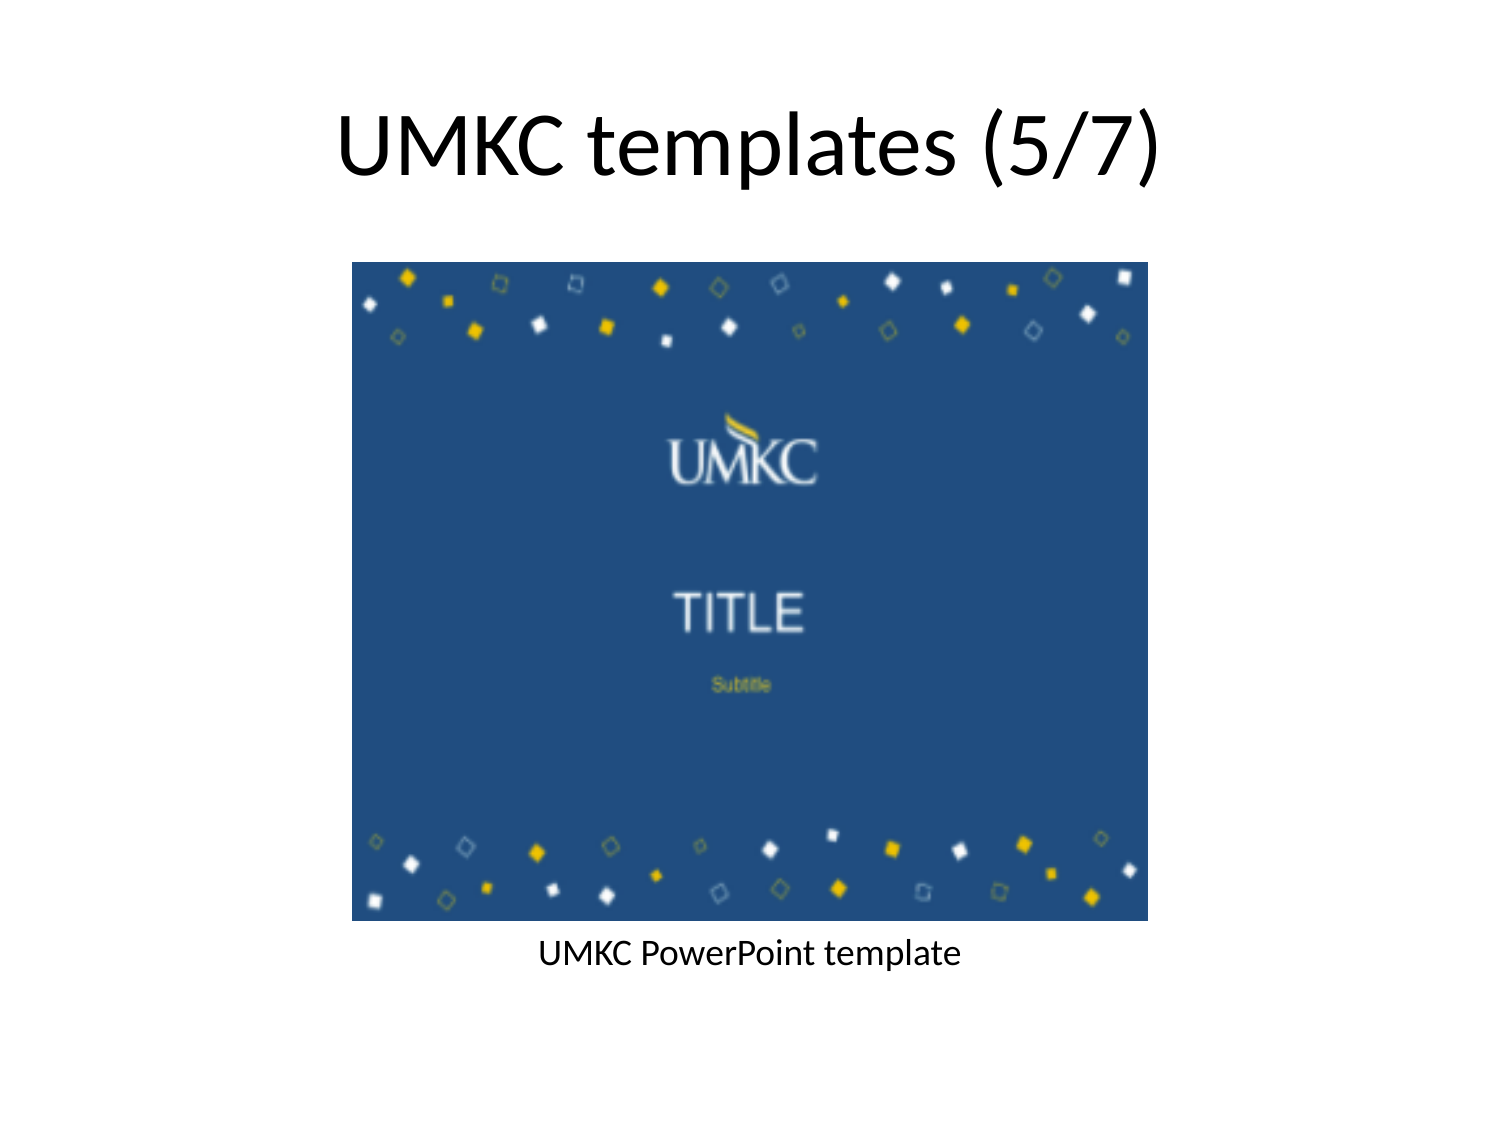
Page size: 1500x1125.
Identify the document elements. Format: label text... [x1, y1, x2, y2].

text_box UMKC PowerPoint template [74, 920, 1425, 1005]
title UMKC templates (5/7) [75, 45, 1425, 233]
picture [351, 262, 1149, 921]
